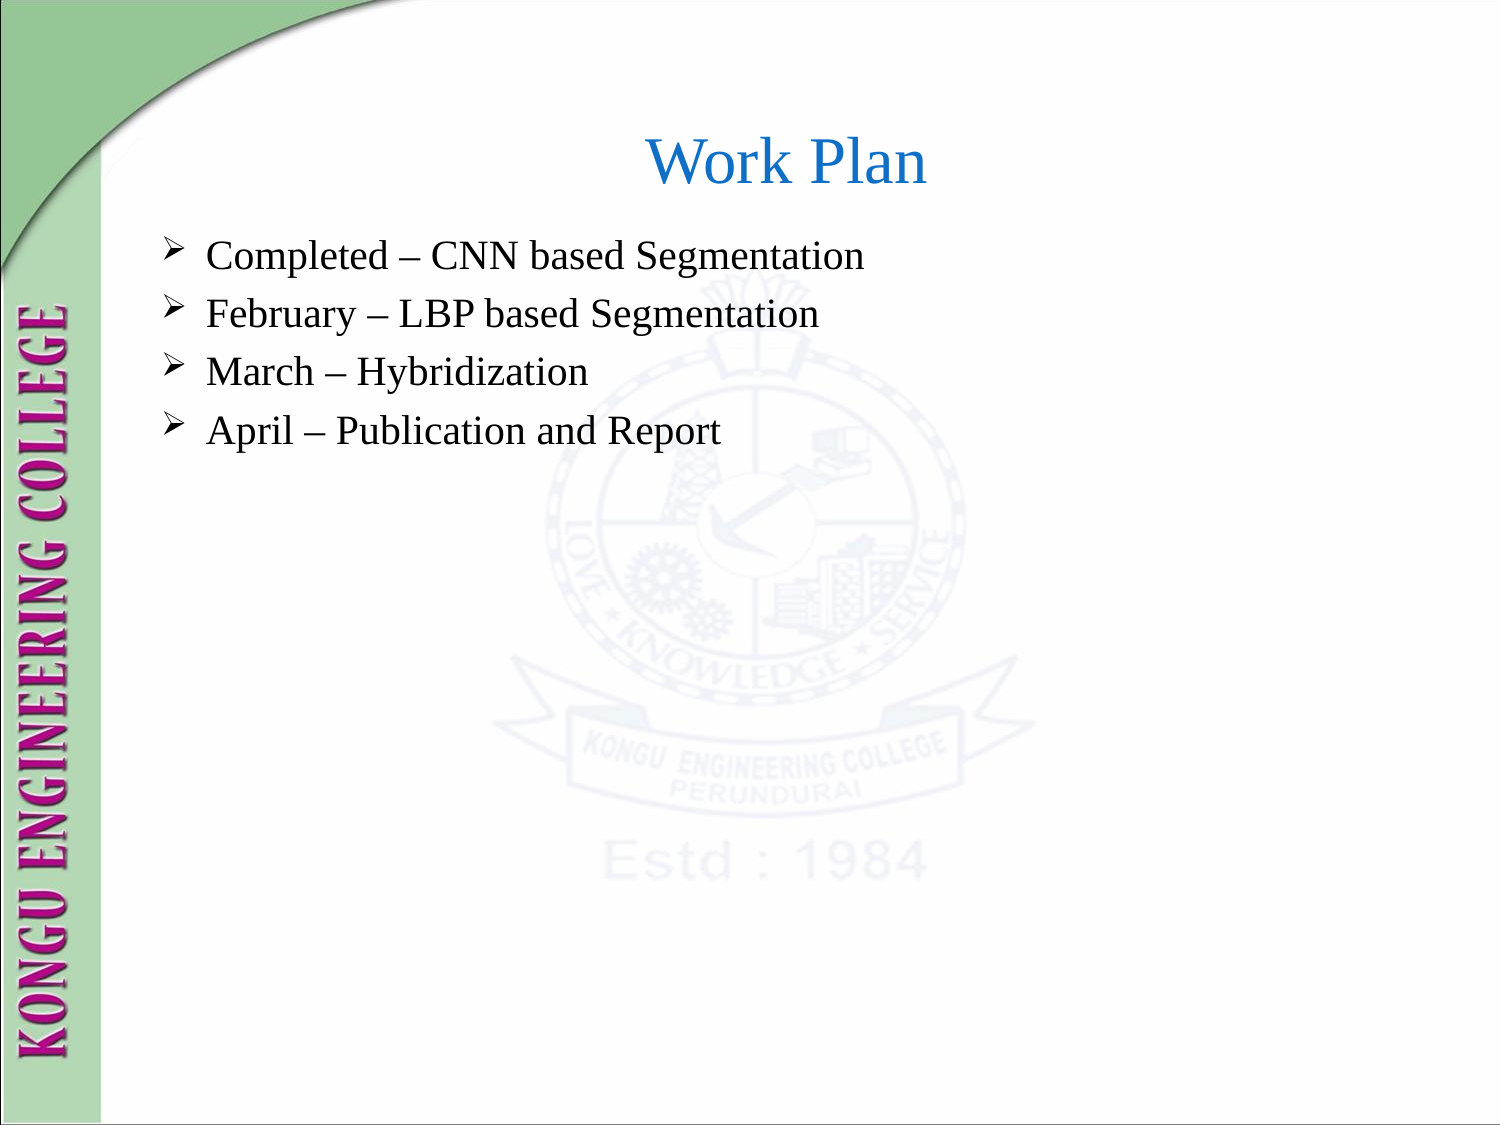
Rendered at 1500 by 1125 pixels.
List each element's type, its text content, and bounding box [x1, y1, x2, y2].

list Completed – CNN based Segmentation February – LBP based Segmentation March – Hybridization April – Publication and Report [145, 219, 1463, 941]
picture [0, 0, 1500, 1125]
title Work Plan [111, 113, 1463, 198]
